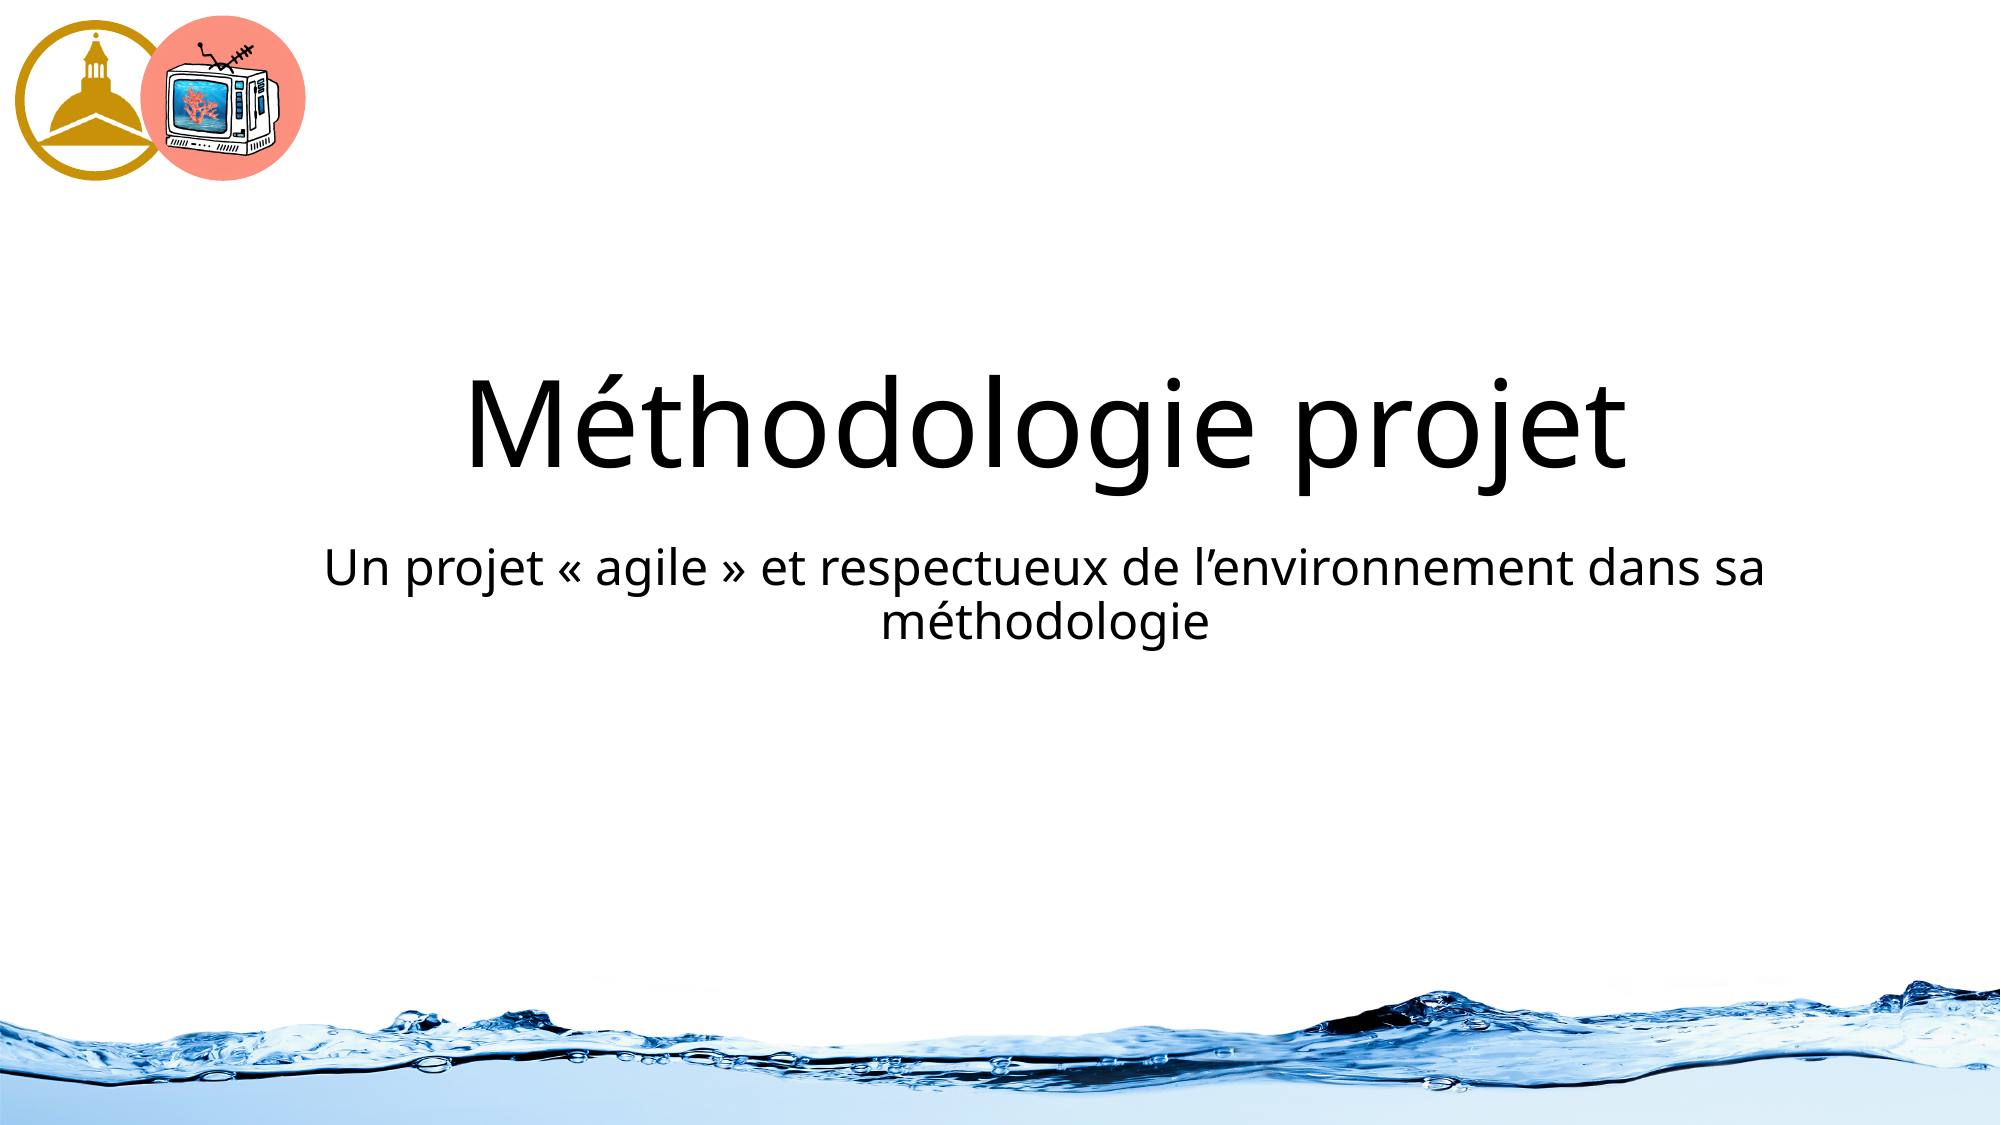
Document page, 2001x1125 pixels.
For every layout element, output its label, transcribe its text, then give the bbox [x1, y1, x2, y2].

picture [0, 976, 2000, 1125]
picture [25, 30, 152, 171]
text_box Méthodologie projet [295, 354, 1796, 501]
picture [150, 25, 296, 171]
text_box Un projet « agile » et respectueux de l’environnement dans sa méthodologie [295, 534, 1796, 807]
